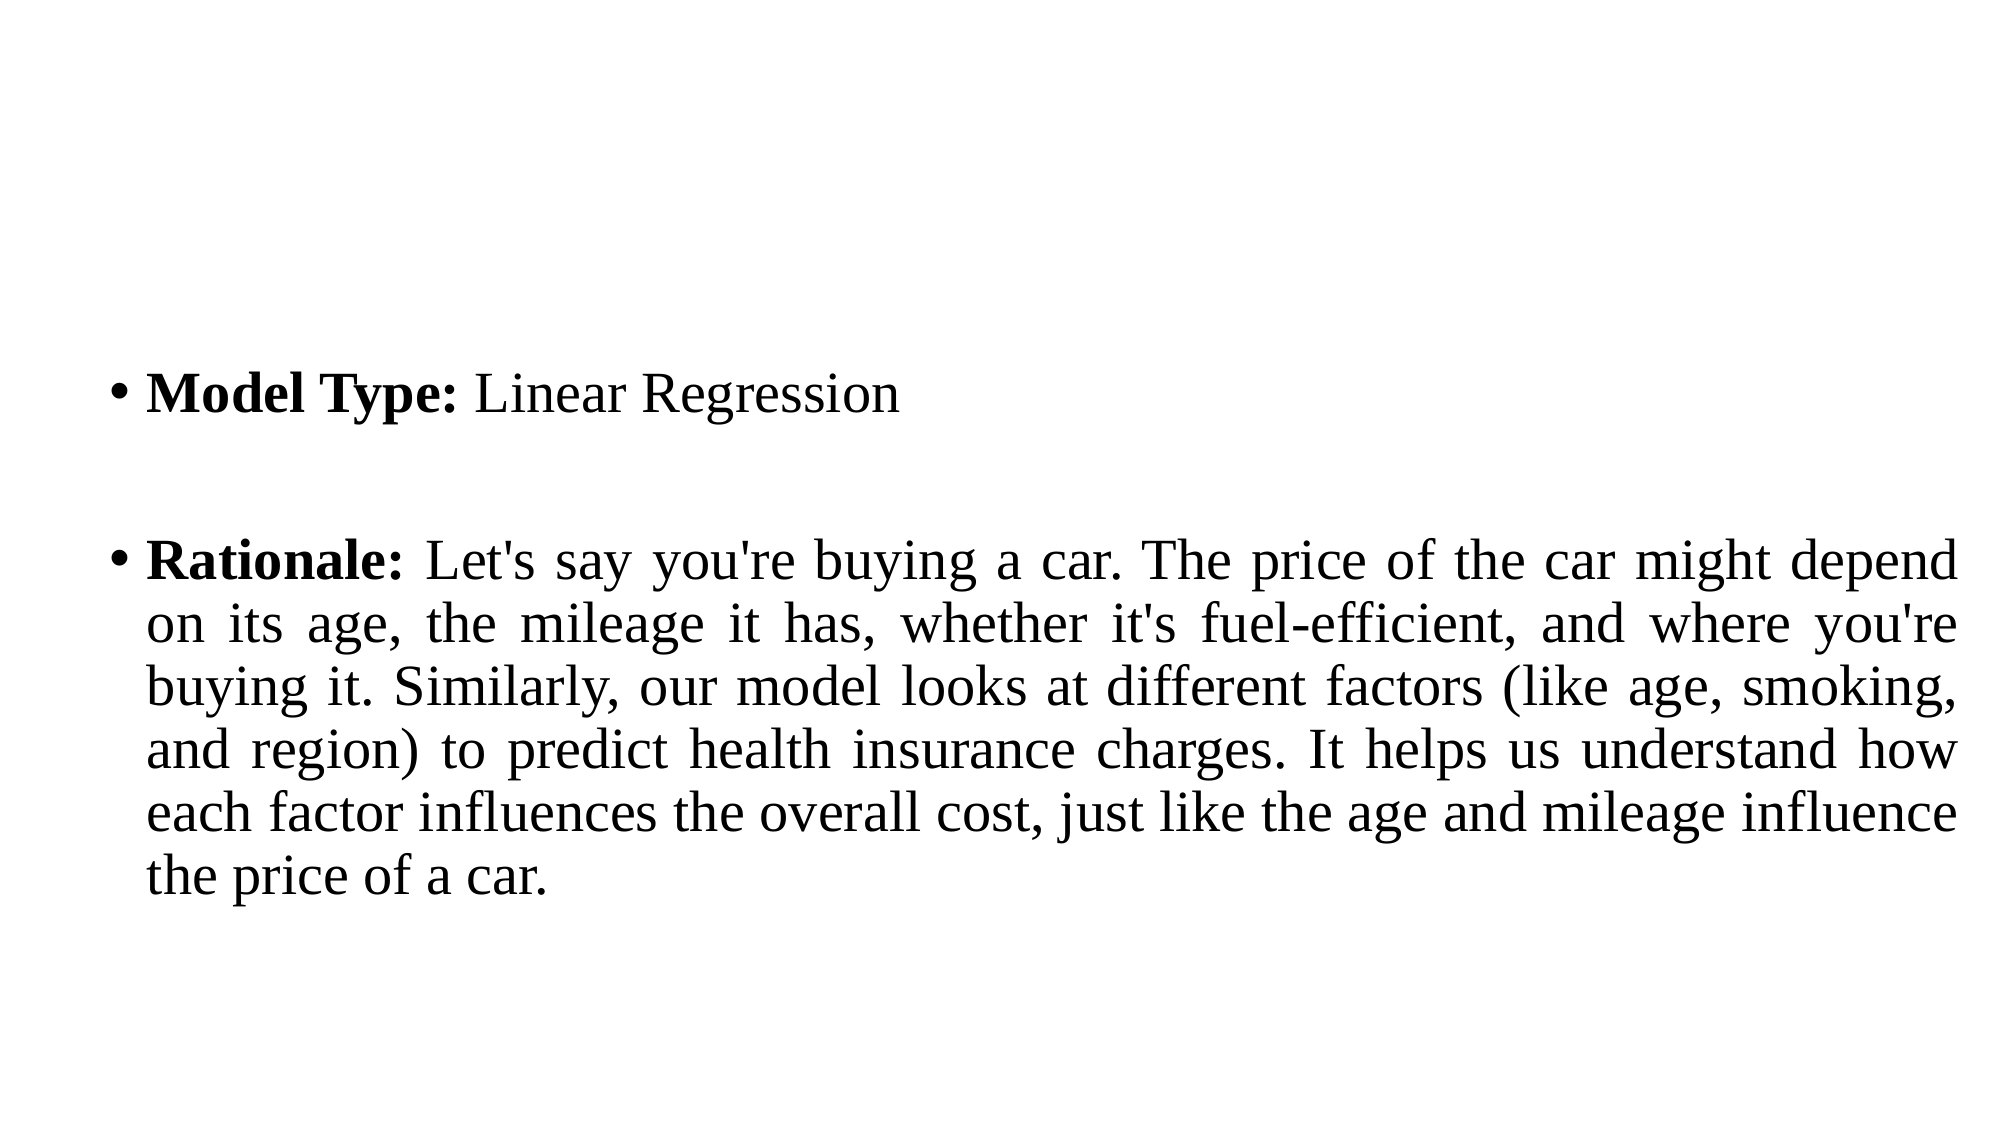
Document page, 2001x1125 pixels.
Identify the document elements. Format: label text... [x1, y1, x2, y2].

text_box [180, 856, 1906, 950]
list Model Type: Linear Regression Rationale: Let's say you're buying a car. The price of the car might depend on its age, the mileage it has, whether it's fuel-efficient, and where you're buying it. Similarly, our model looks at different factors (like age, smoking, and region) to predict health insurance charges. It helps us understand how each factor influences the overall cost, just like the age and mileage influence the price of a car. [94, 354, 1975, 970]
